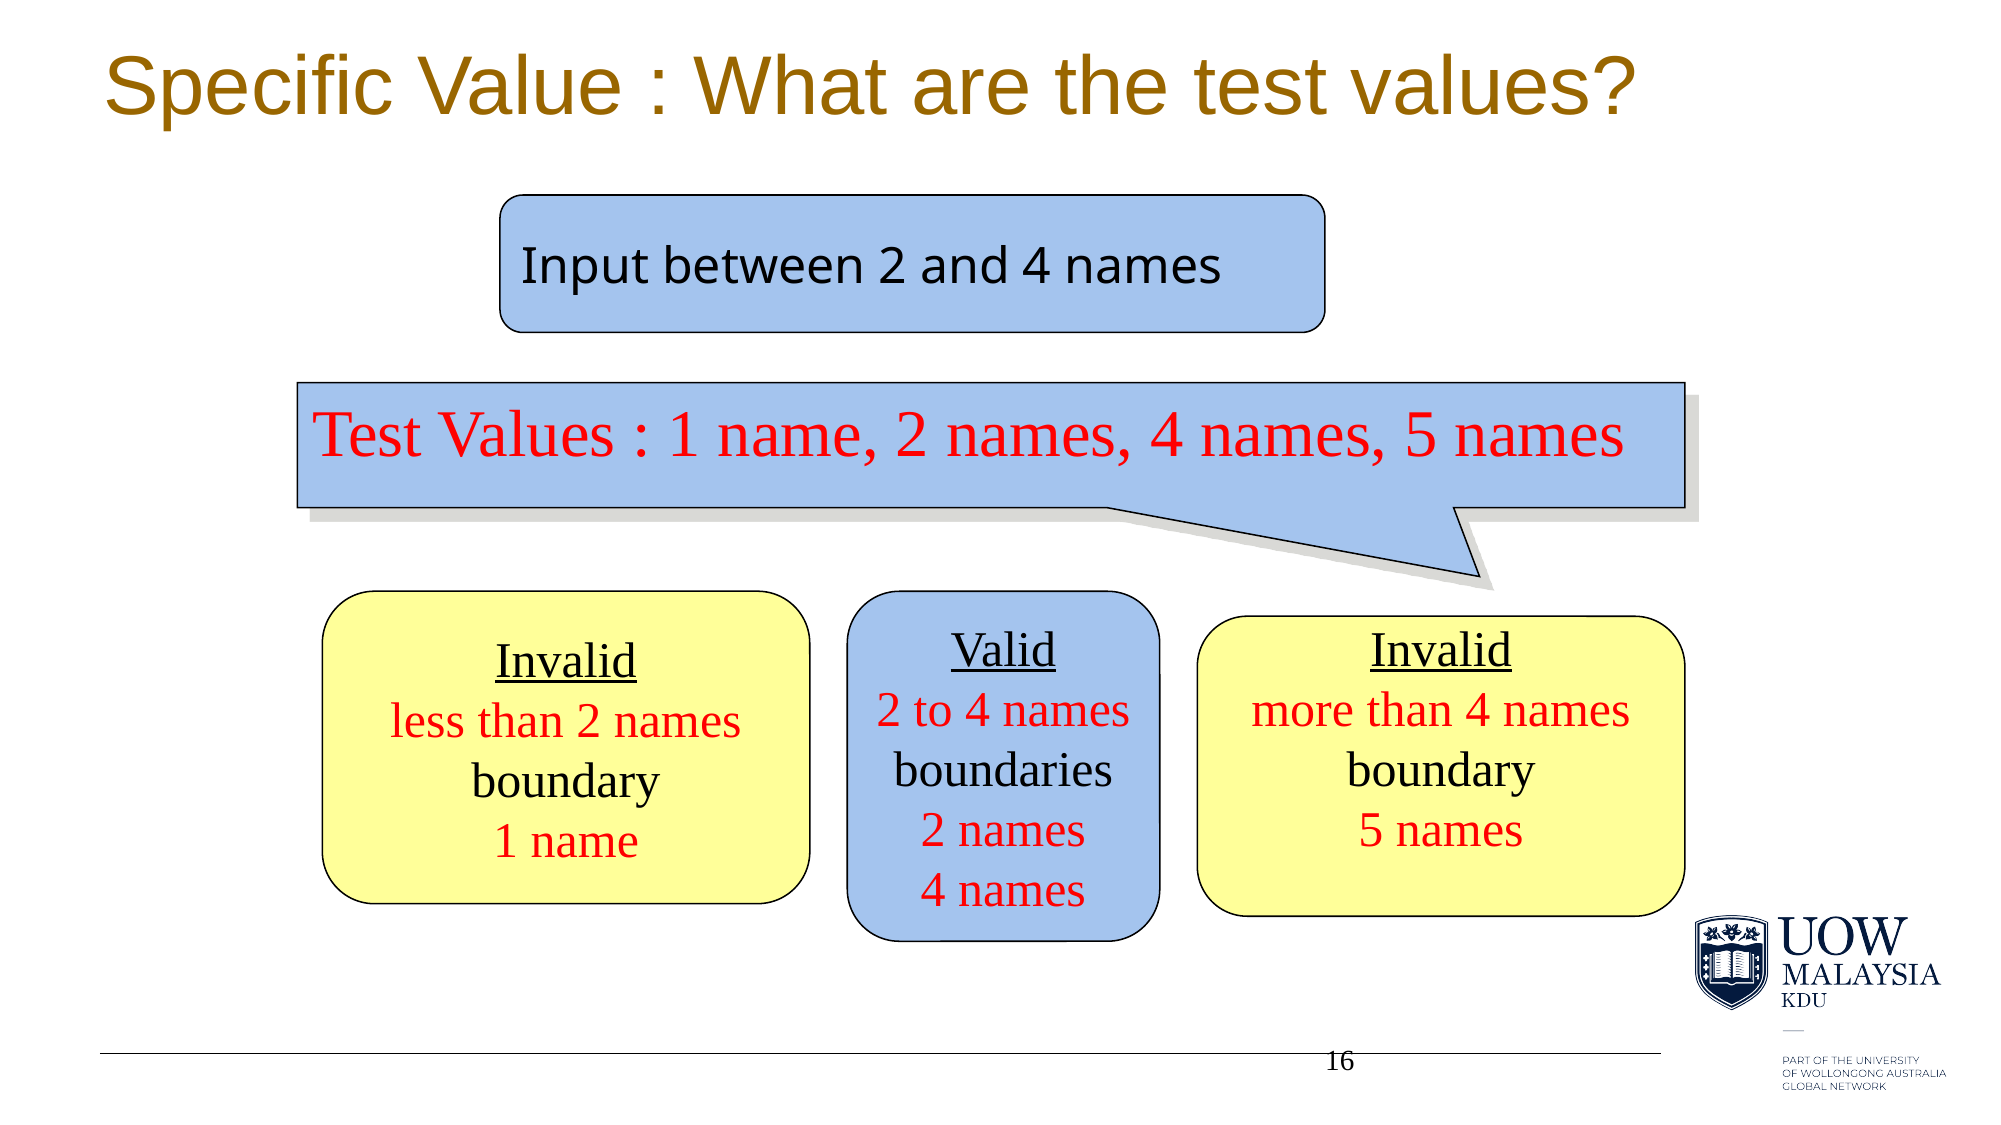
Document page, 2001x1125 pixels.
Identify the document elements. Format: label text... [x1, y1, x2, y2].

text_box Valid 2 to 4 names boundaries 2 names 4 names [847, 591, 1160, 942]
text_box Invalid more than 4 names boundary 5 names [1197, 616, 1685, 917]
text_box Invalid less than 2 names boundary 1 name [322, 591, 810, 904]
text_box Input between 2 and 4 names [499, 195, 1325, 333]
picture [1695, 915, 1947, 1091]
title Specific Value : What are the test values? [103, 30, 1664, 170]
slide_number 16 [1325, 1025, 1638, 1100]
text_box Test Values : 1 name, 2 names, 4 names, 5 names [297, 382, 1685, 577]
